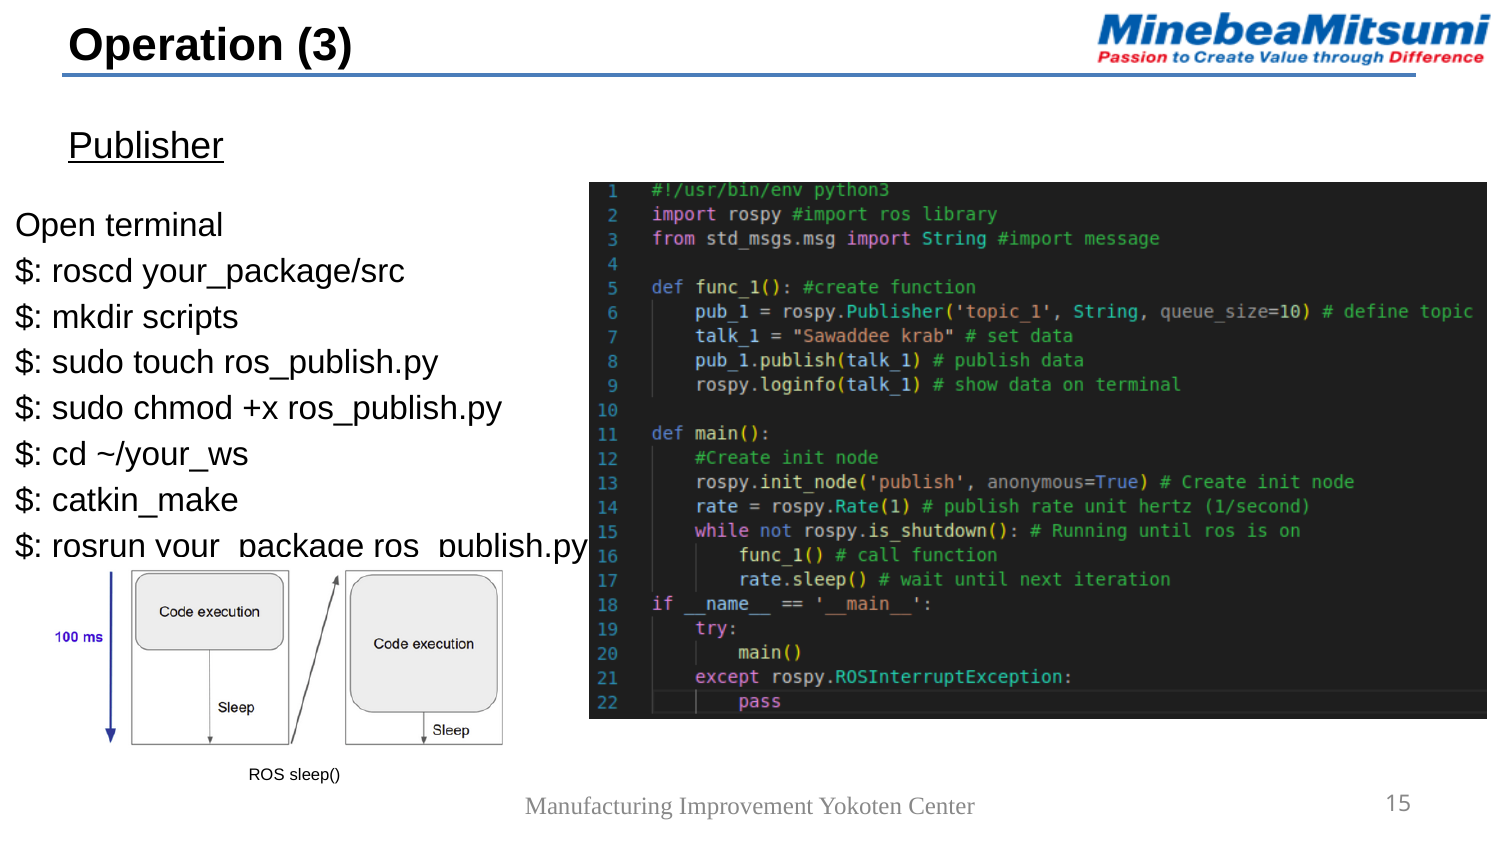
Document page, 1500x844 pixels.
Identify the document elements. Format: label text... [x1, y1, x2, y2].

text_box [52, 557, 503, 805]
text_box Operation (3) [53, 0, 441, 85]
slide_number 15 [1074, 782, 1425, 827]
text_box Publisher [53, 106, 503, 182]
footer Manufacturing Improvement Yokoten Center [461, 782, 1039, 827]
picture [1095, 1, 1498, 68]
picture [589, 181, 1488, 720]
text_box Open terminal $: roscd your_package/src $: mkdir scripts $: sudo touch ros_publish.py $: sudo chmod +x ros_publish.py $: cd ~/your_ws $: catkin_make $: rosrun your_package ros_publish.py [0, 182, 587, 589]
